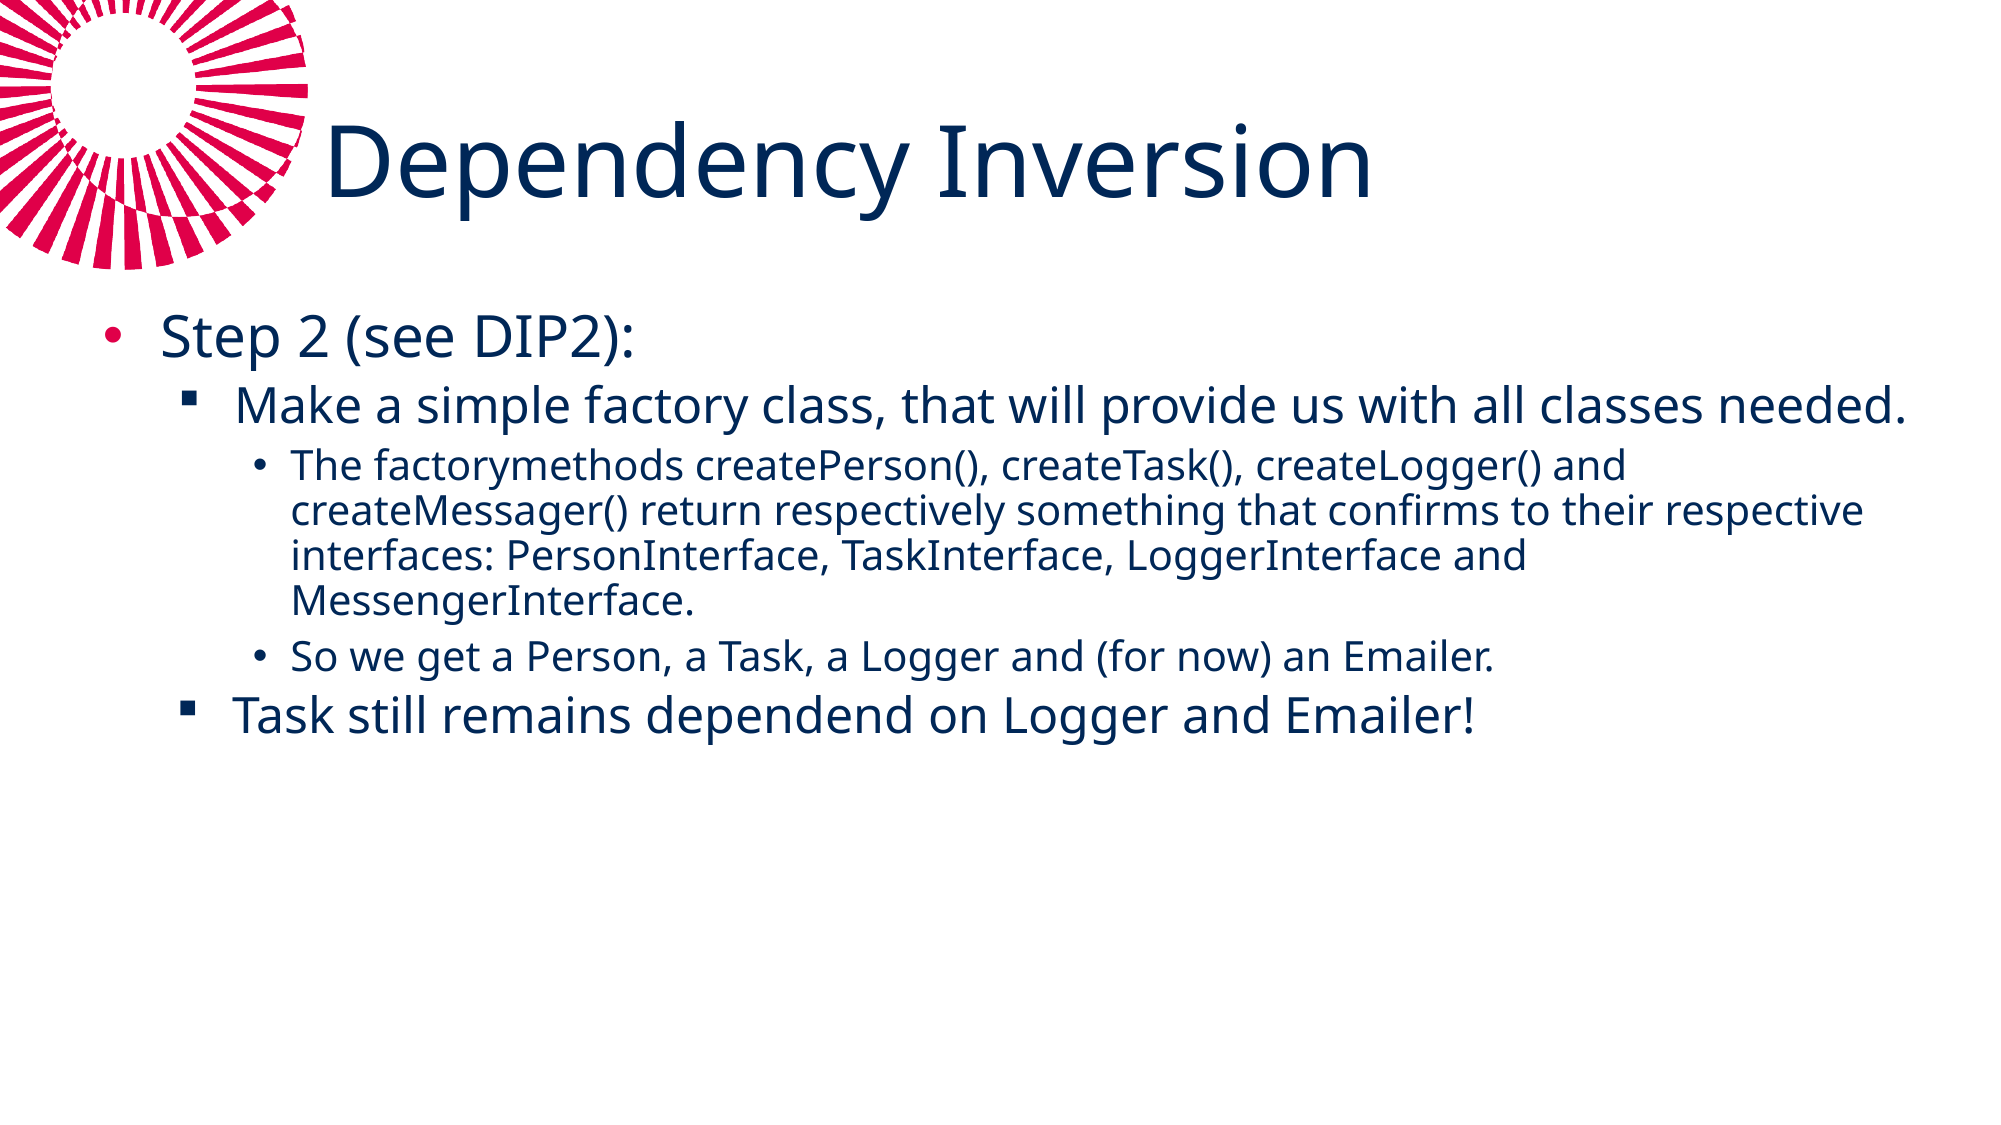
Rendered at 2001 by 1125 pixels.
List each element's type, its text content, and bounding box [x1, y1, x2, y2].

title Dependency Inversion [307, 59, 1940, 271]
picture [0, 0, 308, 270]
list Step 2 (see DIP2): Make a simple factory class, that will provide us with all classes needed. The factorymethods createPerson(), createTask(), createLogger() and createMessager() return respectively something that confirms to their respective interfaces: PersonInterface, TaskInterface, LoggerInterface and MessengerInterface. So we get a Person, a Task, a Logger and (for now) an Emailer. Task still remains dependend on Logger and Emailer! [87, 299, 1940, 1079]
